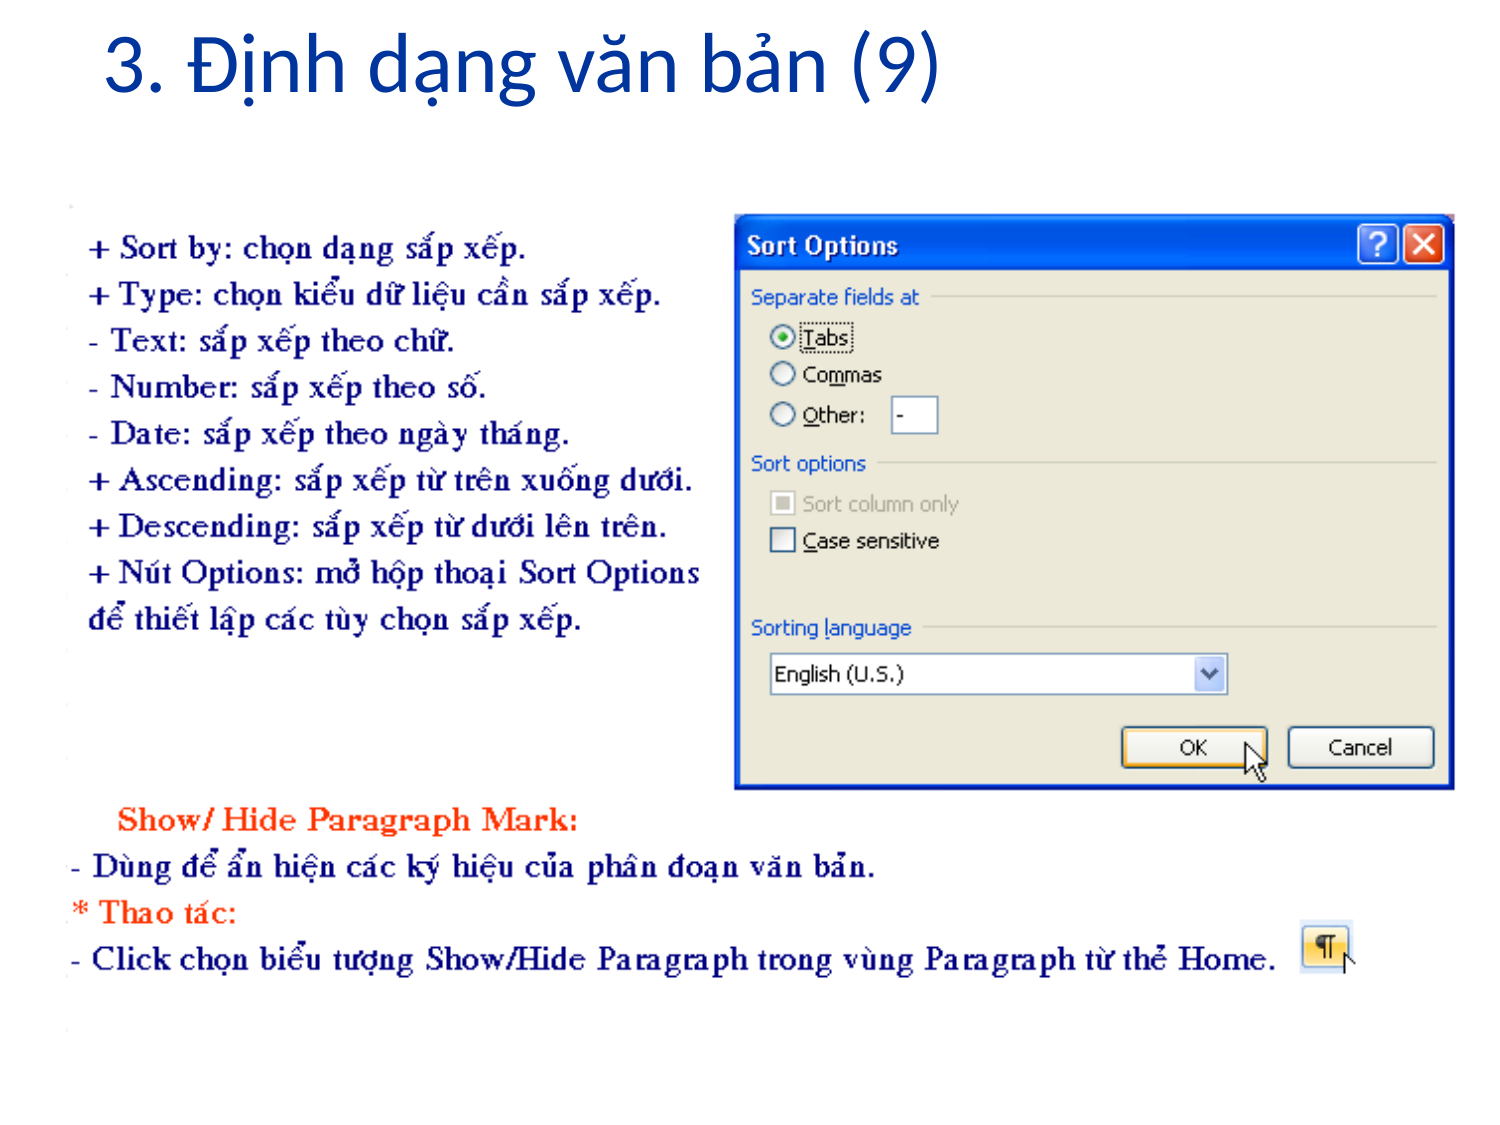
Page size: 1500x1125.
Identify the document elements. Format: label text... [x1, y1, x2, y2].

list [66, 199, 1463, 1063]
title 3. Định dạng văn bản (9) [87, 0, 1438, 118]
